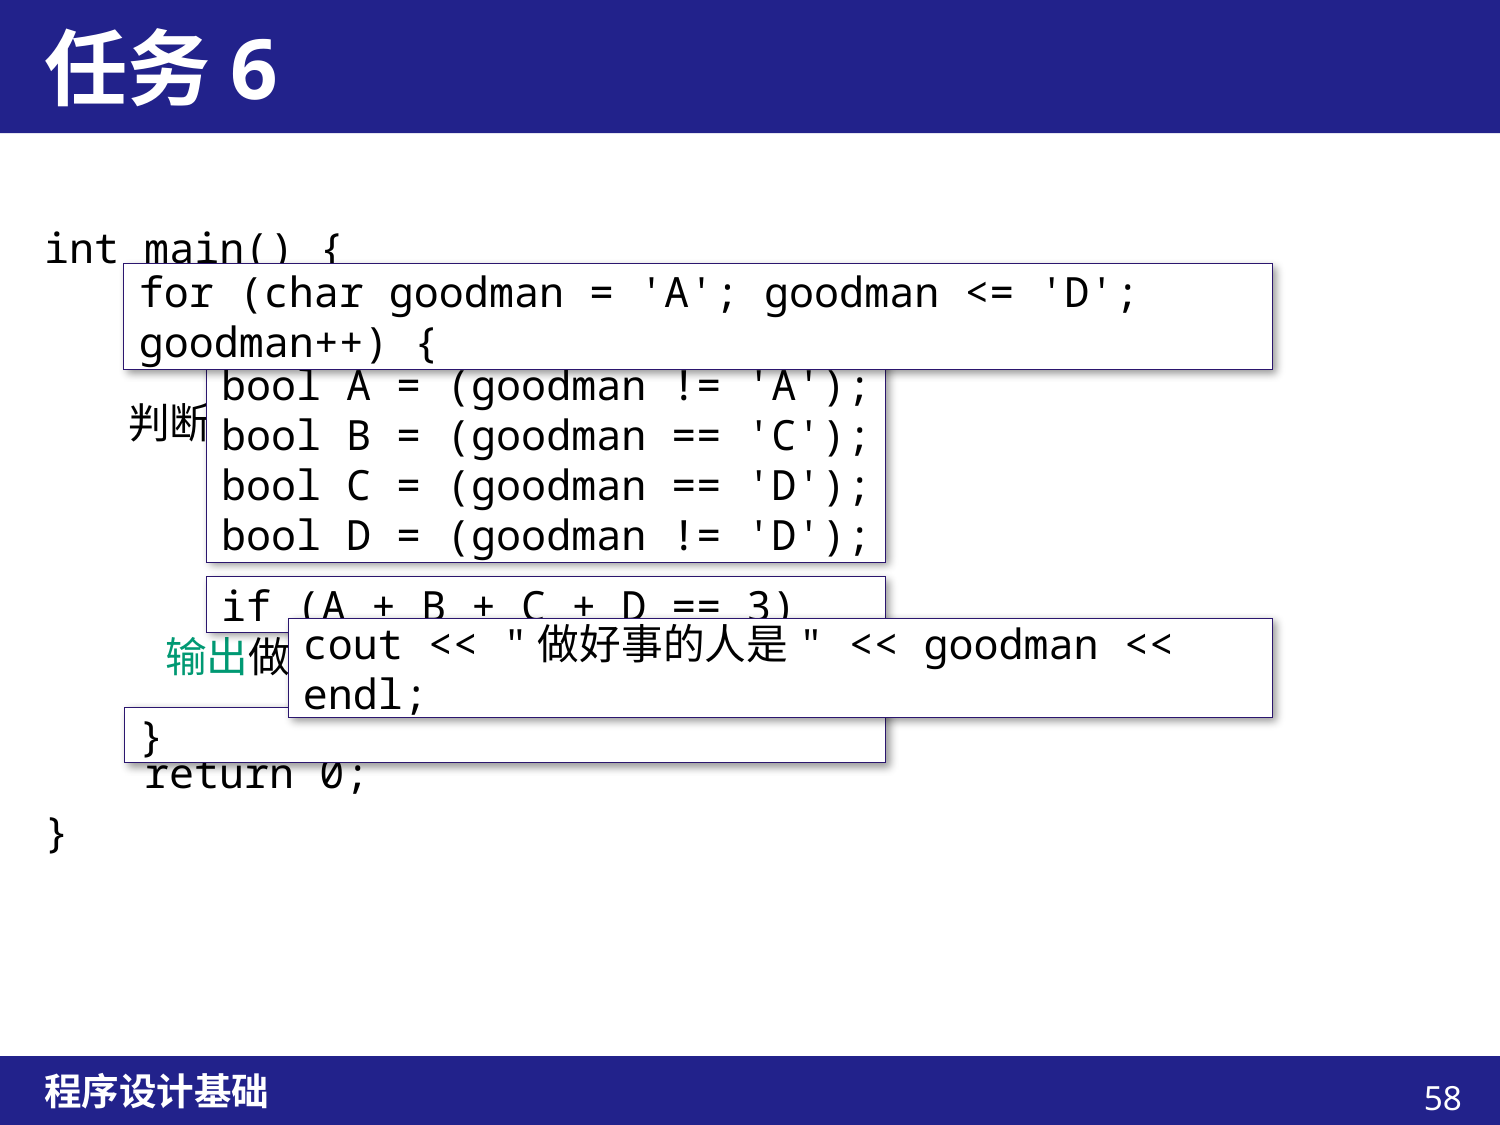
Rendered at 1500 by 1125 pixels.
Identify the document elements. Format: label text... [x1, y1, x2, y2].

text_box bool A = (goodman != 'A'); bool B = (goodman == 'C'); bool C = (goodman == 'D'); bool D = (goodman != 'D'); [206, 380, 886, 563]
title 任务6 [29, 0, 1469, 134]
text_box cout << "做好事的人是" << goodman << endl; [288, 618, 1273, 718]
list int main() { 枚举做好事的人 判断四个人的话 如果有三句为真、一句为假 输出做好事的人 return 0; } [29, 156, 1469, 1034]
text_box for (char goodman = 'A'; goodman <= 'D'; goodman++) { [123, 263, 1273, 370]
text_box } [124, 707, 886, 763]
text_box if (A + B + C + D == 3) [206, 576, 886, 633]
